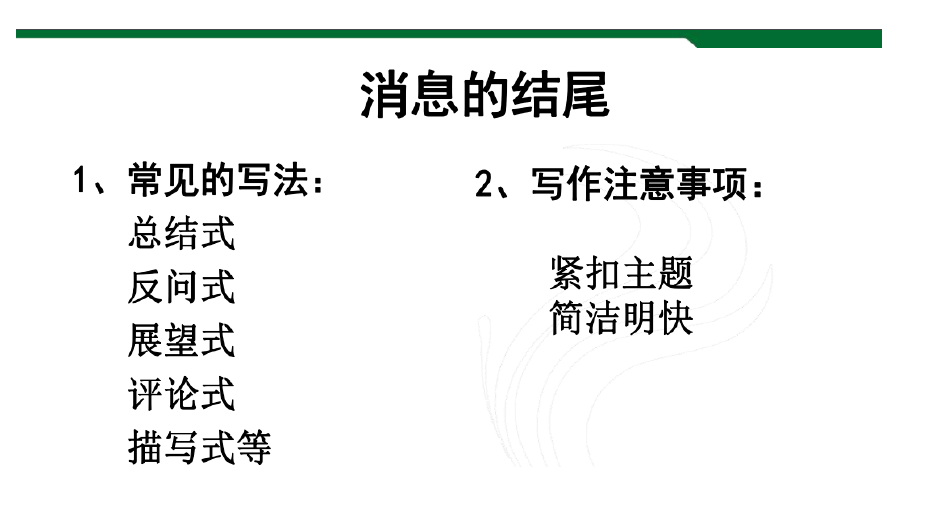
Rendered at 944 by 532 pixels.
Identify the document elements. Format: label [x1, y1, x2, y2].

picture [14, 27, 883, 468]
